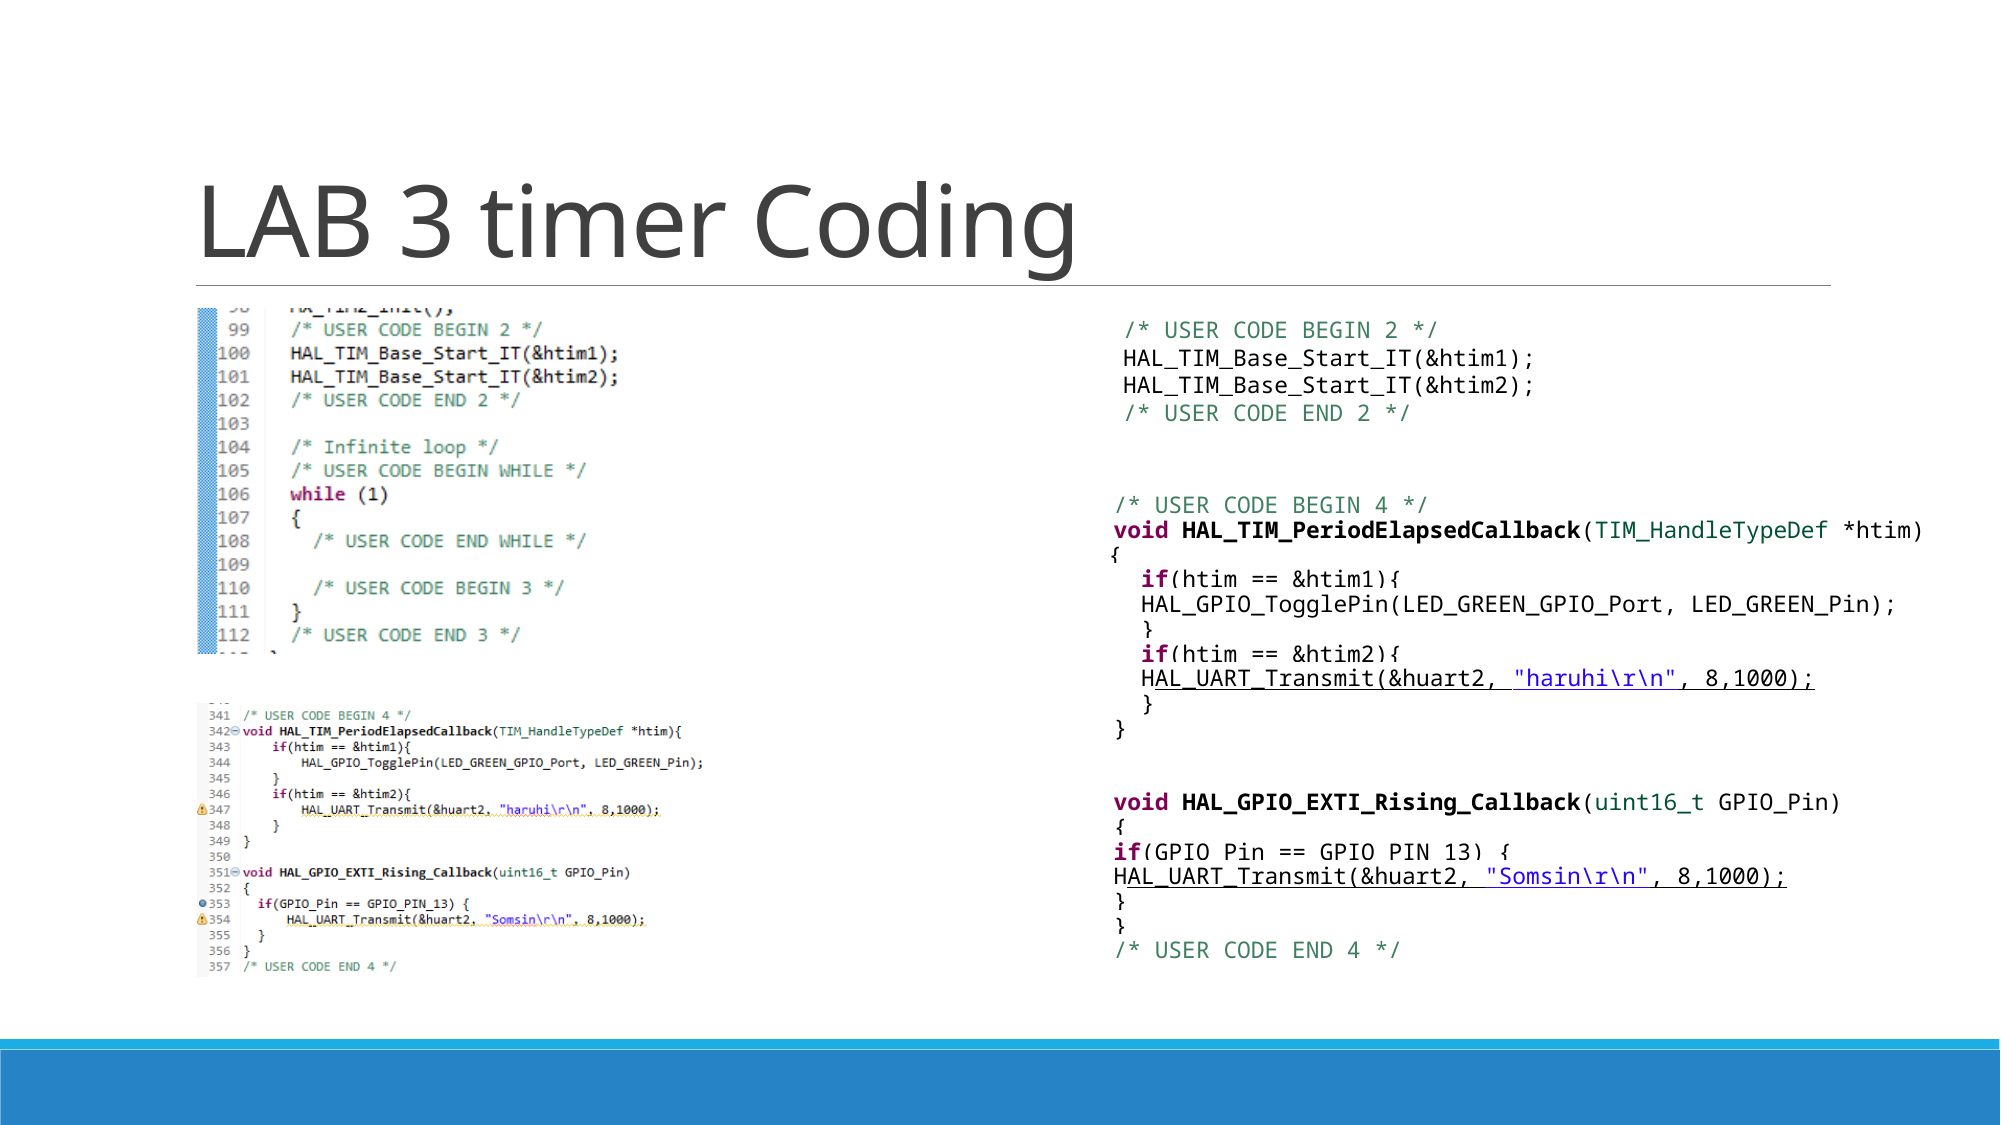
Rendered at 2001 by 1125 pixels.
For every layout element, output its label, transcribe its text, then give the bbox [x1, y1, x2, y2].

list /* USER CODE BEGIN 4 */ void HAL_TIM_PeriodElapsedCallback(TIM_HandleTypeDef *htim){ if(htim == &htim1){ HAL_GPIO_TogglePin(LED_GREEN_GPIO_Port, LED_GREEN_Pin); } if(htim == &htim2){ HAL_UART_Transmit(&huart2, "haruhi\r\n", 8,1000); } } void HAL_GPIO_EXTI_Rising_Callback(uint16_t GPIO_Pin) { if(GPIO_Pin == GPIO_PIN_13) { HAL_UART_Transmit(&huart2, "Somsin\r\n", 8,1000); } } /* USER CODE END 4 */ [1108, 486, 1930, 1003]
picture [197, 702, 727, 978]
text_box /* USER CODE BEGIN 2 */ HAL_TIM_Base_Start_IT(&htim1); HAL_TIM_Base_Start_IT(&htim2); /* USER CODE END 2 */ [1108, 308, 1769, 433]
picture [197, 307, 654, 655]
title LAB 3 timer Coding [180, 47, 1830, 285]
